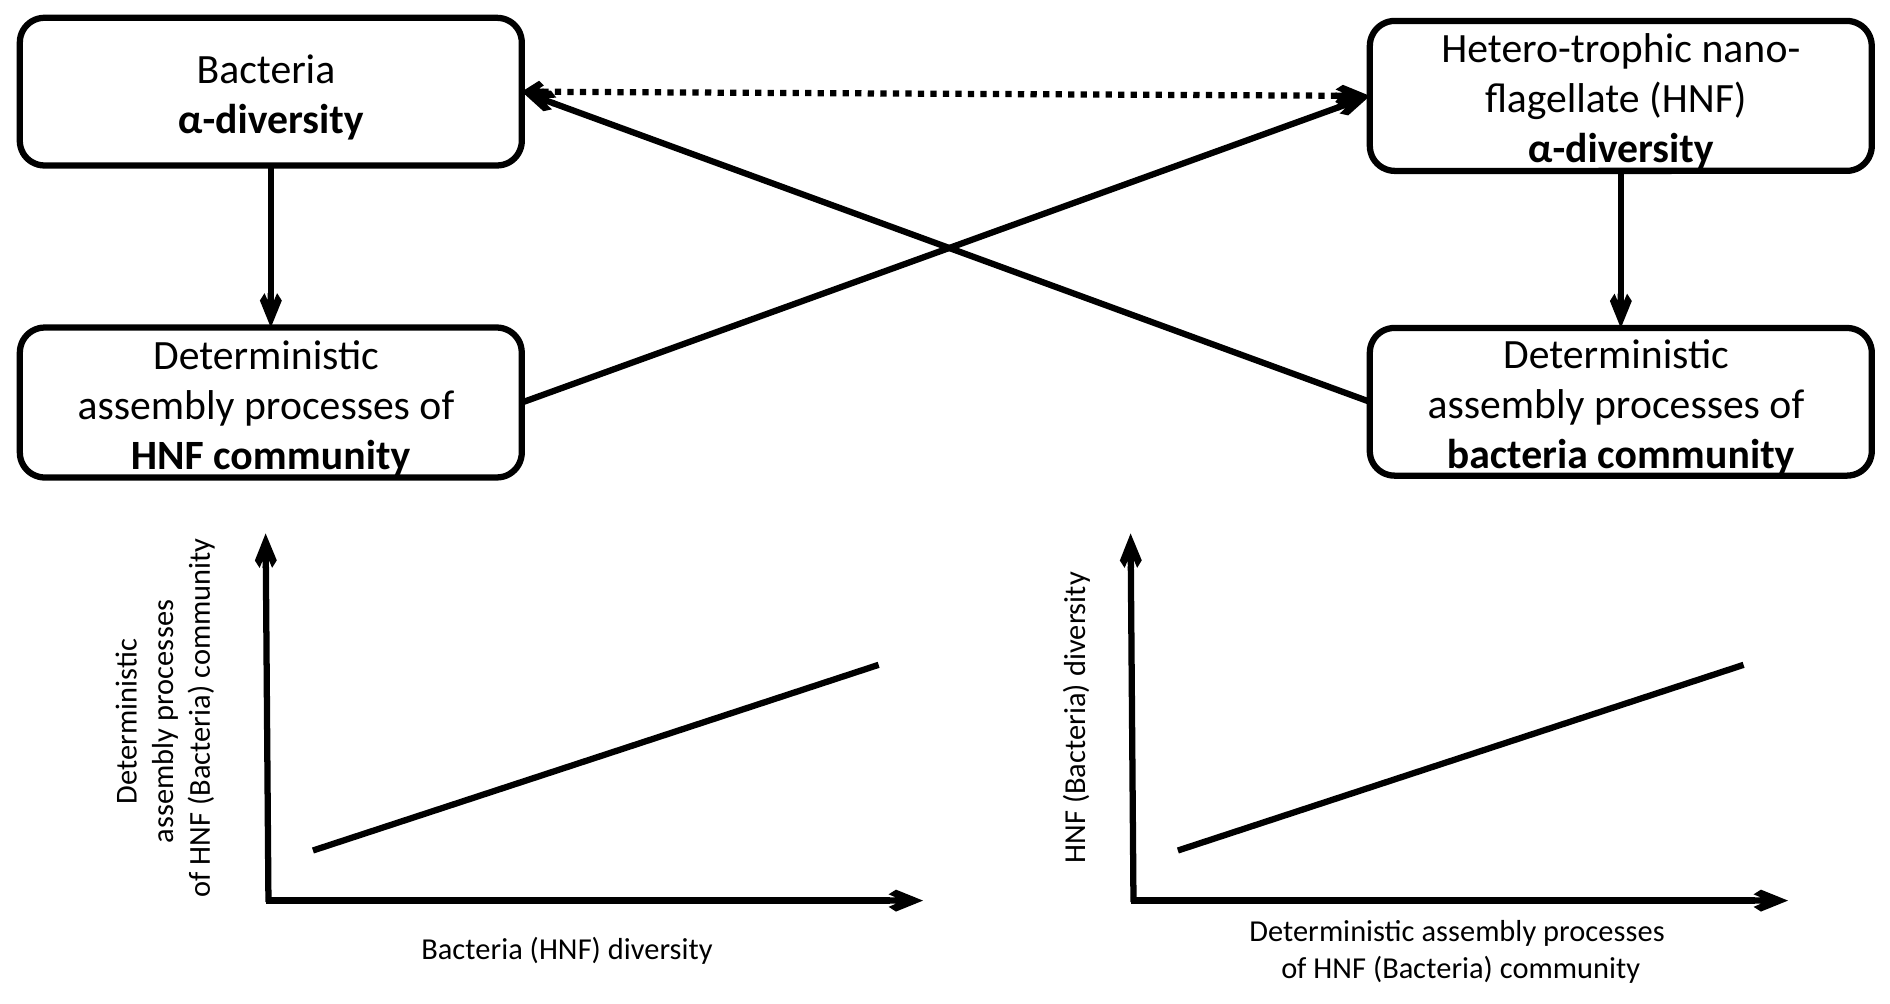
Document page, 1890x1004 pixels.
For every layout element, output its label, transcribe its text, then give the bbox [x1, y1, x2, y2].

text_box Bacteria α-diversity [18, 16, 523, 167]
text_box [312, 664, 879, 851]
text_box Deterministic assembly processes of HNF (Bacteria) community [1234, 904, 1688, 992]
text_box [265, 533, 269, 900]
text_box Hetero-trophic nano-flagellate (HNF) α-diversity [1368, 19, 1873, 172]
text_box Bacteria (HNF) diversity [406, 921, 728, 973]
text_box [521, 91, 1370, 402]
text_box Deterministic assembly processes of HNF community [18, 326, 523, 479]
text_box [1130, 533, 1134, 900]
text_box HNF (Bacteria) diversity [1047, 557, 1099, 879]
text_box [1177, 664, 1744, 851]
text_box Deterministic assembly processes of bacteria community [1368, 326, 1873, 477]
text_box Deterministic assembly processes of HNF (Bacteria) community [98, 523, 224, 913]
